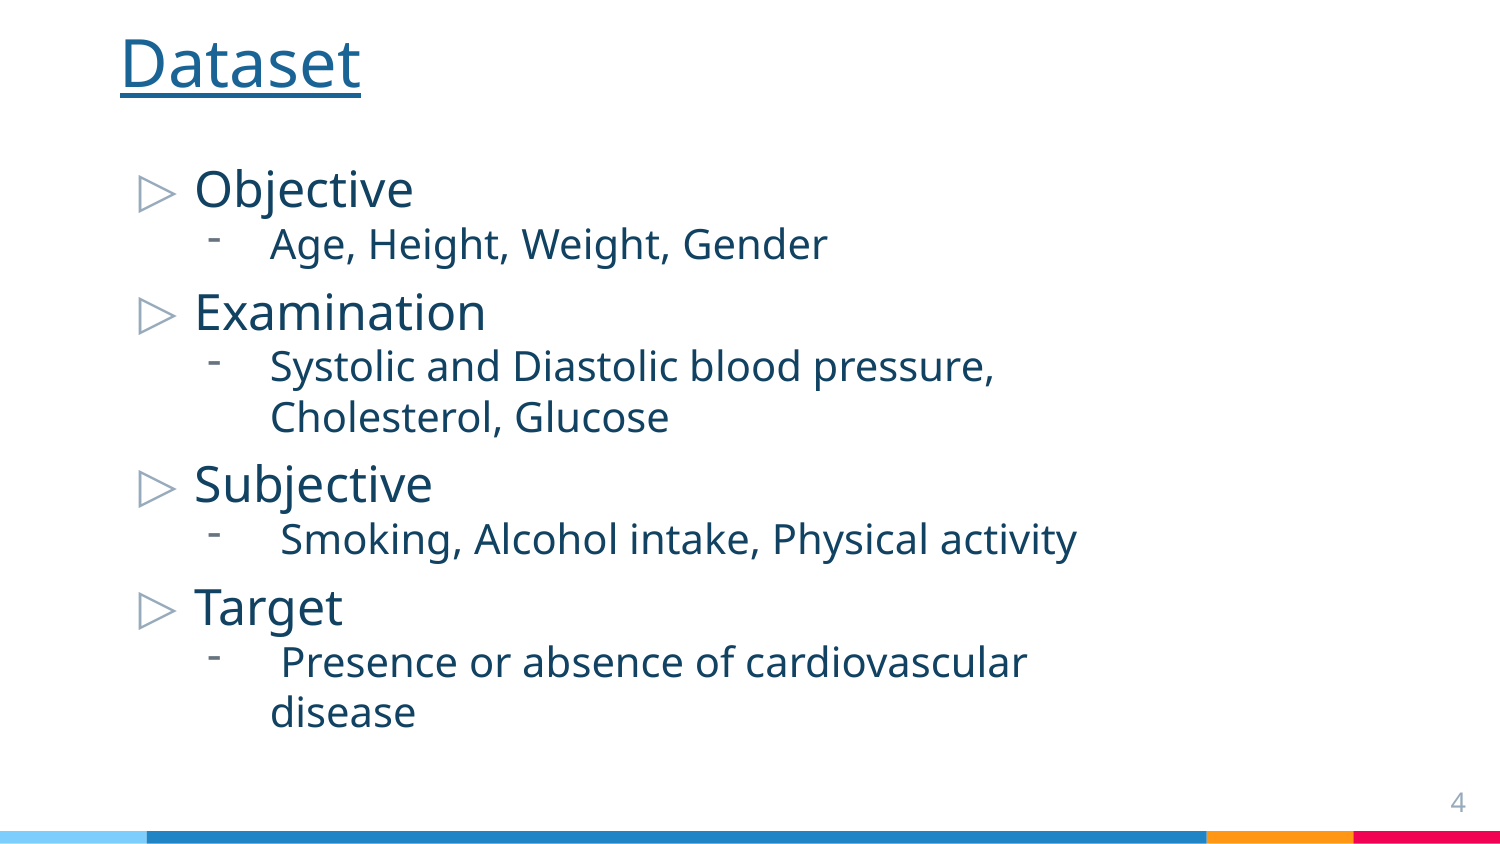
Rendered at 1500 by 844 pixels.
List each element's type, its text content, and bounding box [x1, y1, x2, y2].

title Dataset [104, 26, 1165, 117]
slide_number 4 [1391, 770, 1482, 822]
list Objective Age, Height, Weight, Gender Examination Systolic and Diastolic blood pressure, Cholesterol, Glucose Subjective Smoking, Alcohol intake, Physical activity Target Presence or absence of cardiovascular disease [104, 142, 1165, 726]
